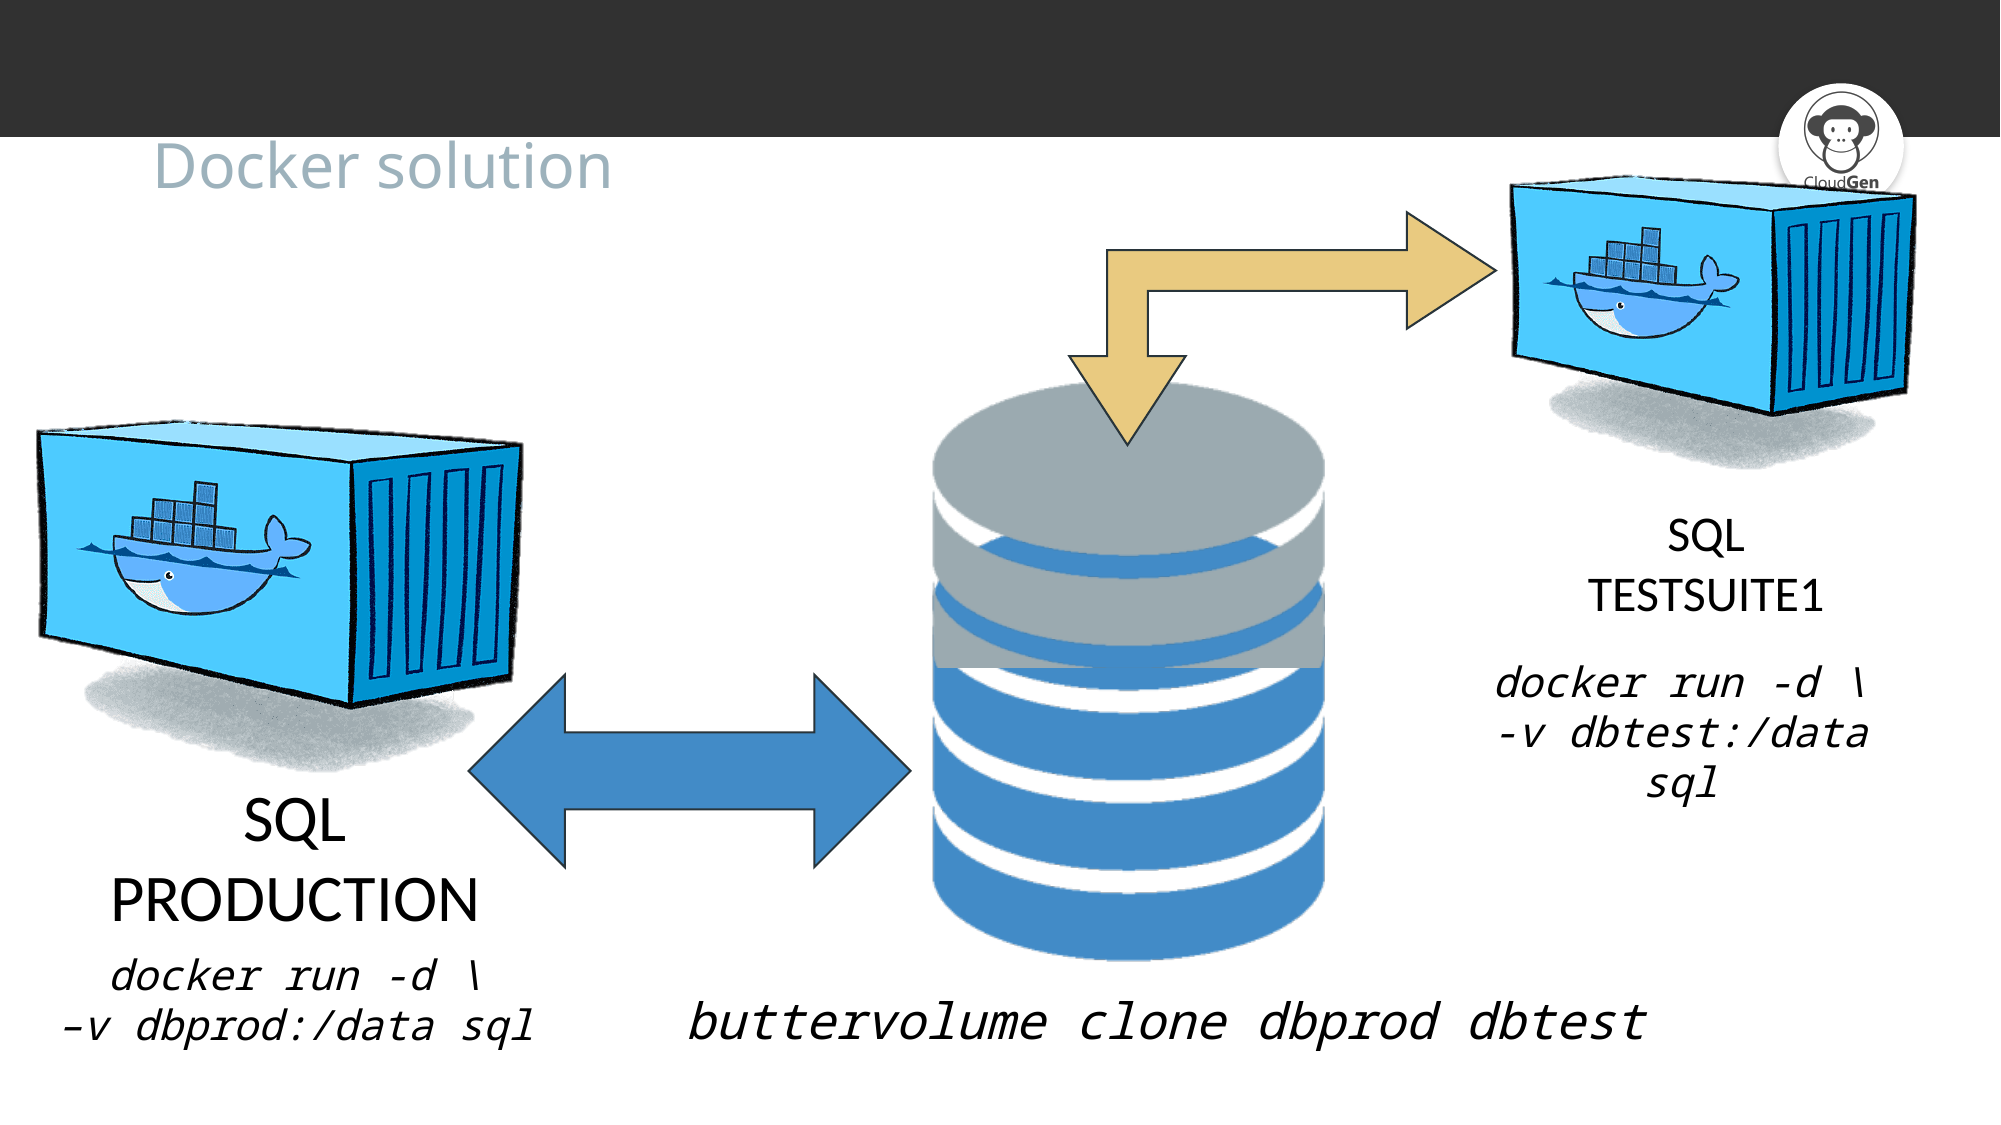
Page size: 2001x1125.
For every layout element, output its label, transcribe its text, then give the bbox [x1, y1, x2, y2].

text_box SQL TESTSUITE1 [1555, 494, 1858, 629]
picture [1492, 86, 1920, 478]
text_box docker run -d \ –v dbprod:/data sql [28, 941, 562, 1057]
text_box [1067, 210, 1492, 378]
text_box docker run -d \ -v dbtest:/data sql [1445, 647, 1915, 813]
text_box SQL PRODUCTION [70, 782, 521, 941]
picture [894, 378, 1364, 982]
text_box buttervolume clone dbprod dbtest [665, 981, 1666, 1057]
picture [15, 405, 527, 782]
text_box [478, 672, 894, 870]
title Docker solution [137, 59, 1863, 278]
